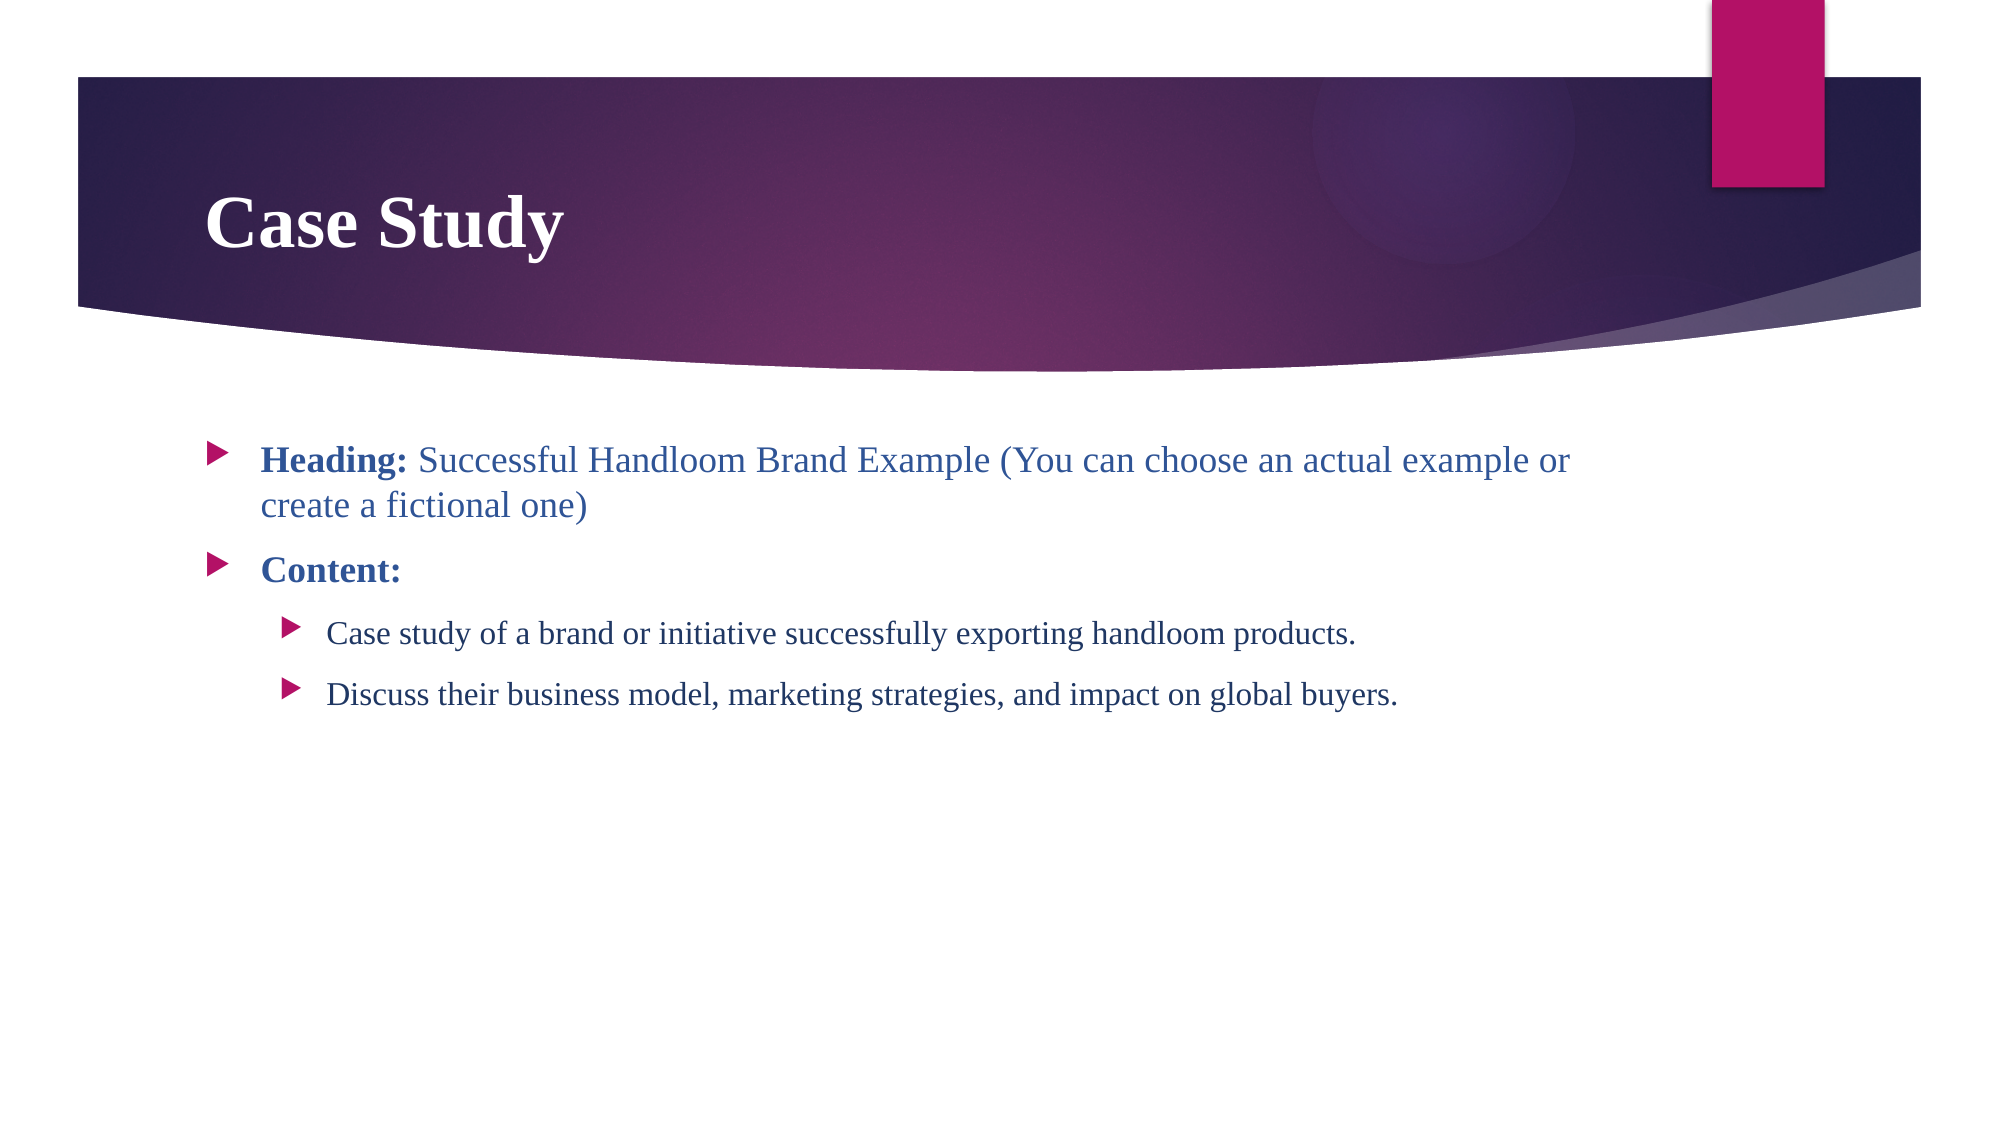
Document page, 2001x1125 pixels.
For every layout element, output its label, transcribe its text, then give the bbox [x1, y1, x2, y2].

title Case Study [189, 159, 1627, 276]
list Heading: Successful Handloom Brand Example (You can choose an actual example or create a fictional one) Content: Case study of a brand or initiative successfully exporting handloom products. Discuss their business model, marketing strategies, and impact on global buyers. [189, 427, 1627, 988]
